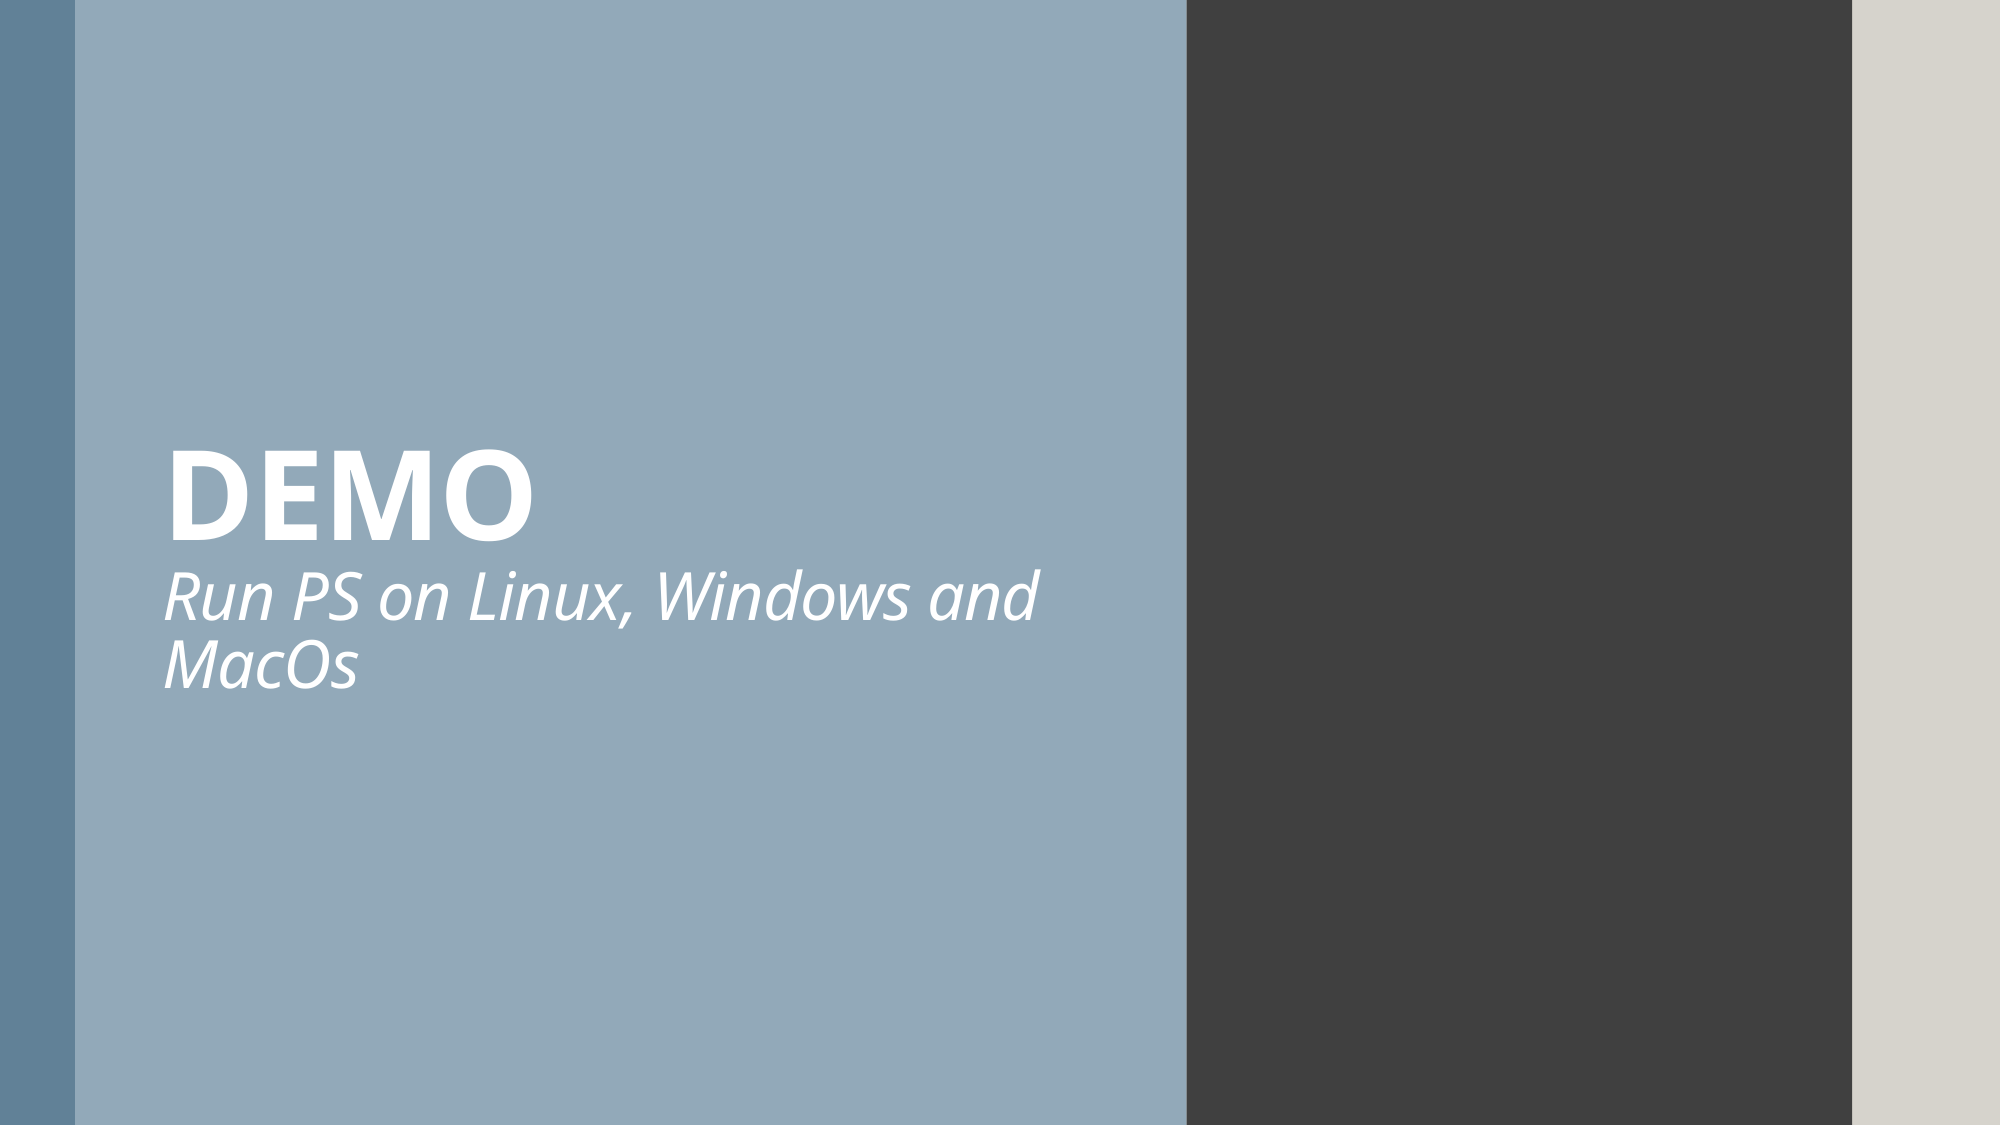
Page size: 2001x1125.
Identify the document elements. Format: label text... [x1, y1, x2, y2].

title DEMO Run PS on Linux, Windows and MacOs [147, 152, 1142, 988]
text_box [76, 0, 1186, 1125]
text_box [0, 0, 76, 1125]
text_box [1186, 0, 1851, 1125]
text_box [1851, 0, 2000, 1125]
